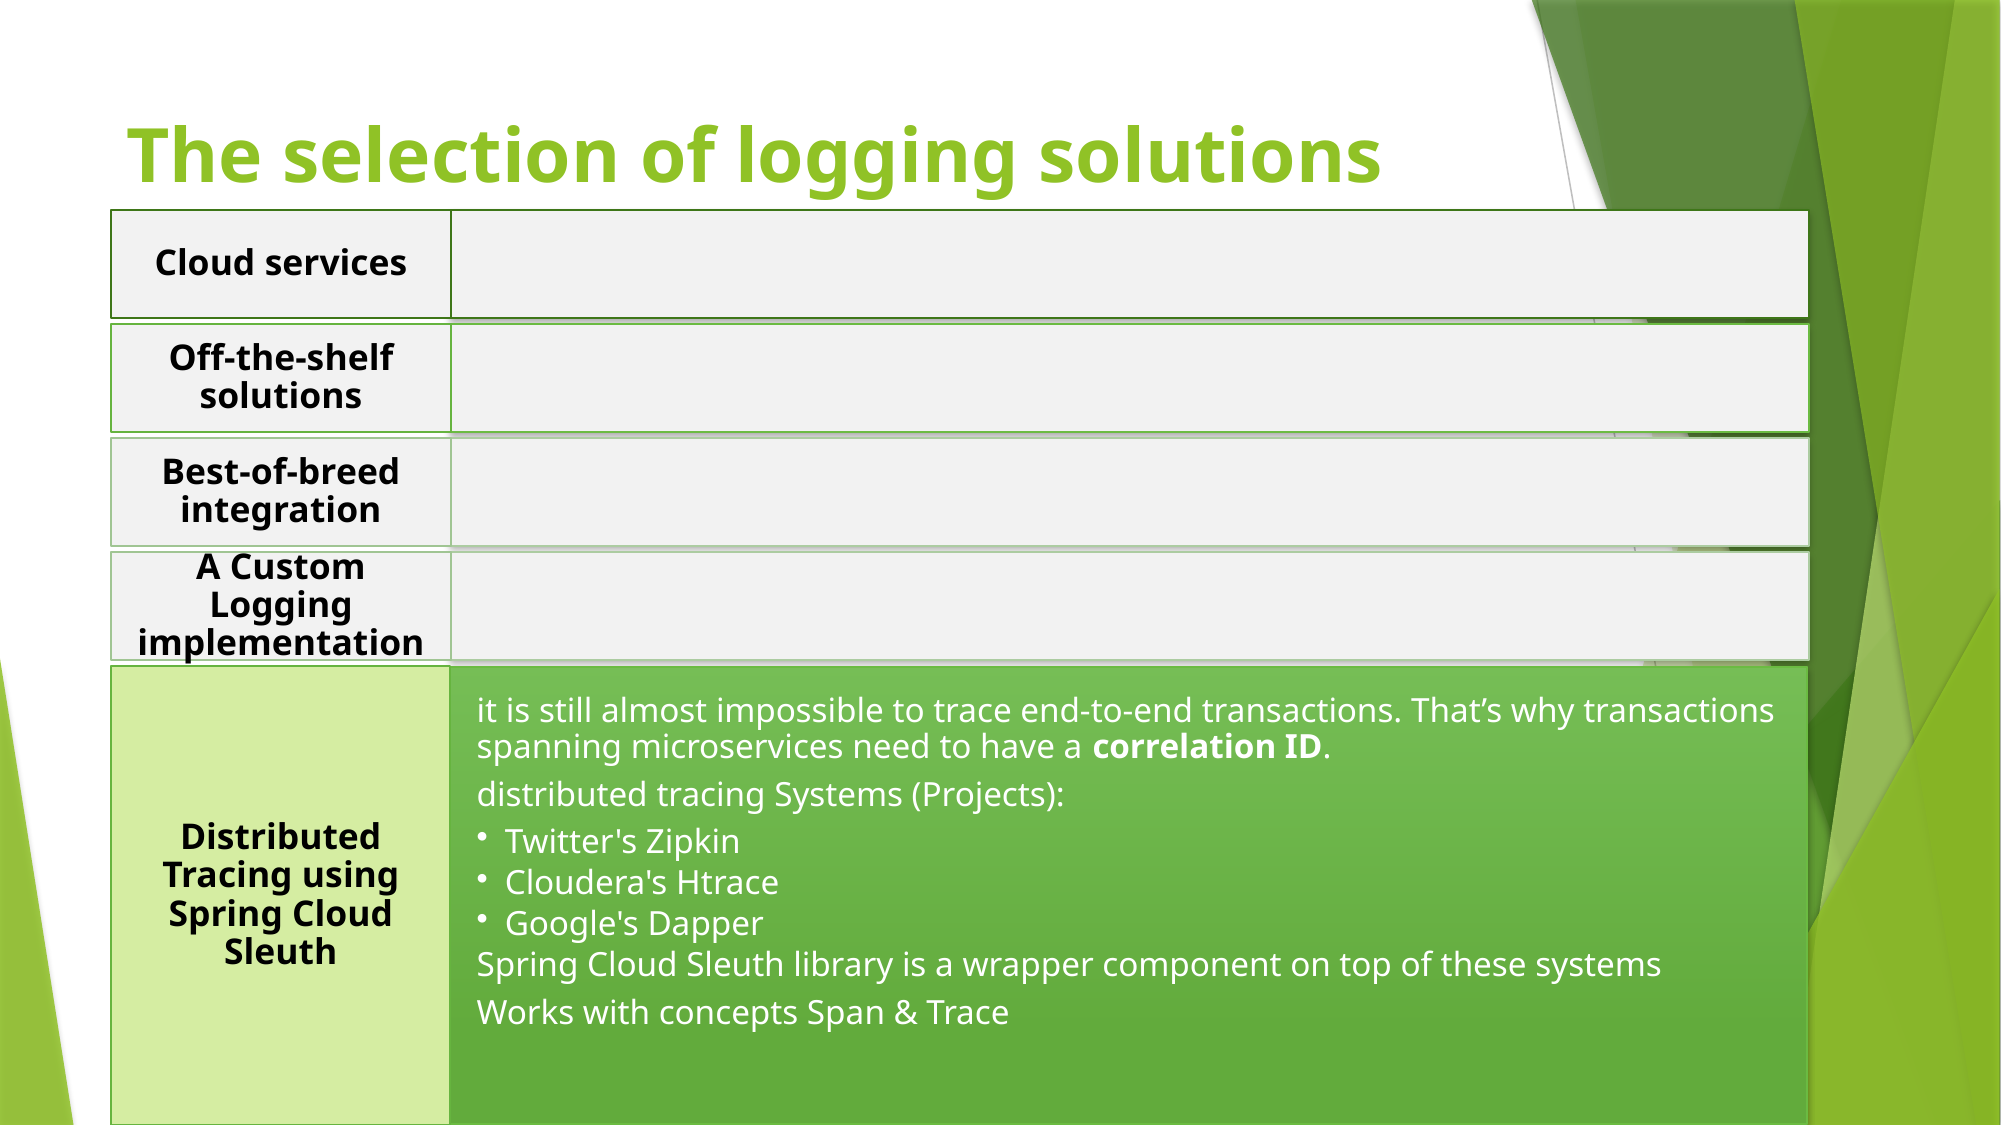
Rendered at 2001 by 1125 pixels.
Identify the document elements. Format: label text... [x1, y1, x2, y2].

title The selection of logging solutions [111, 99, 1522, 209]
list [110, 209, 1810, 1125]
